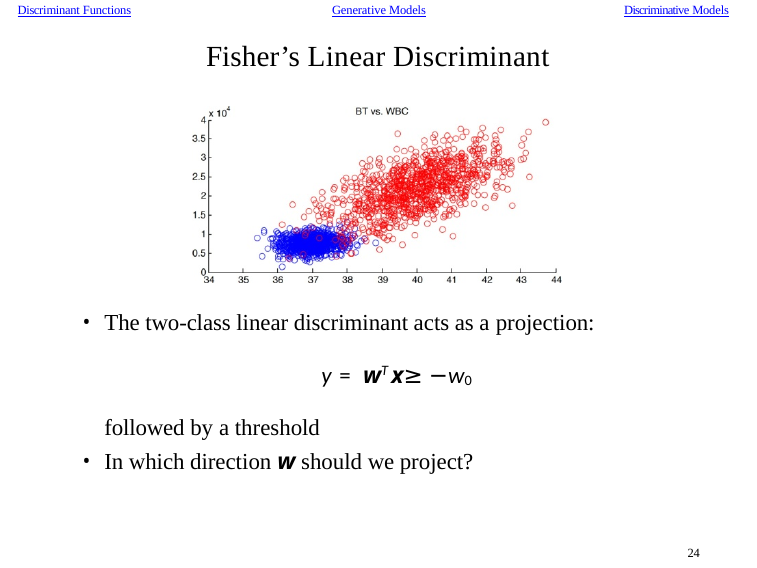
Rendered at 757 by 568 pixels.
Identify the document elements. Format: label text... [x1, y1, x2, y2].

picture [192, 105, 562, 283]
text_box Fisher’s Linear Discriminant [204, 34, 552, 73]
slide_number 24 [678, 544, 704, 564]
text_box Generative Models [330, 0, 429, 18]
text_box Discriminative Models [622, 0, 741, 18]
text_box The two-class linear discriminant acts as a projection: y = wT x≥ −w0 followed by a threshold In which direction w should we project? [76, 305, 600, 475]
text_box Discriminant Functions [15, 0, 138, 18]
